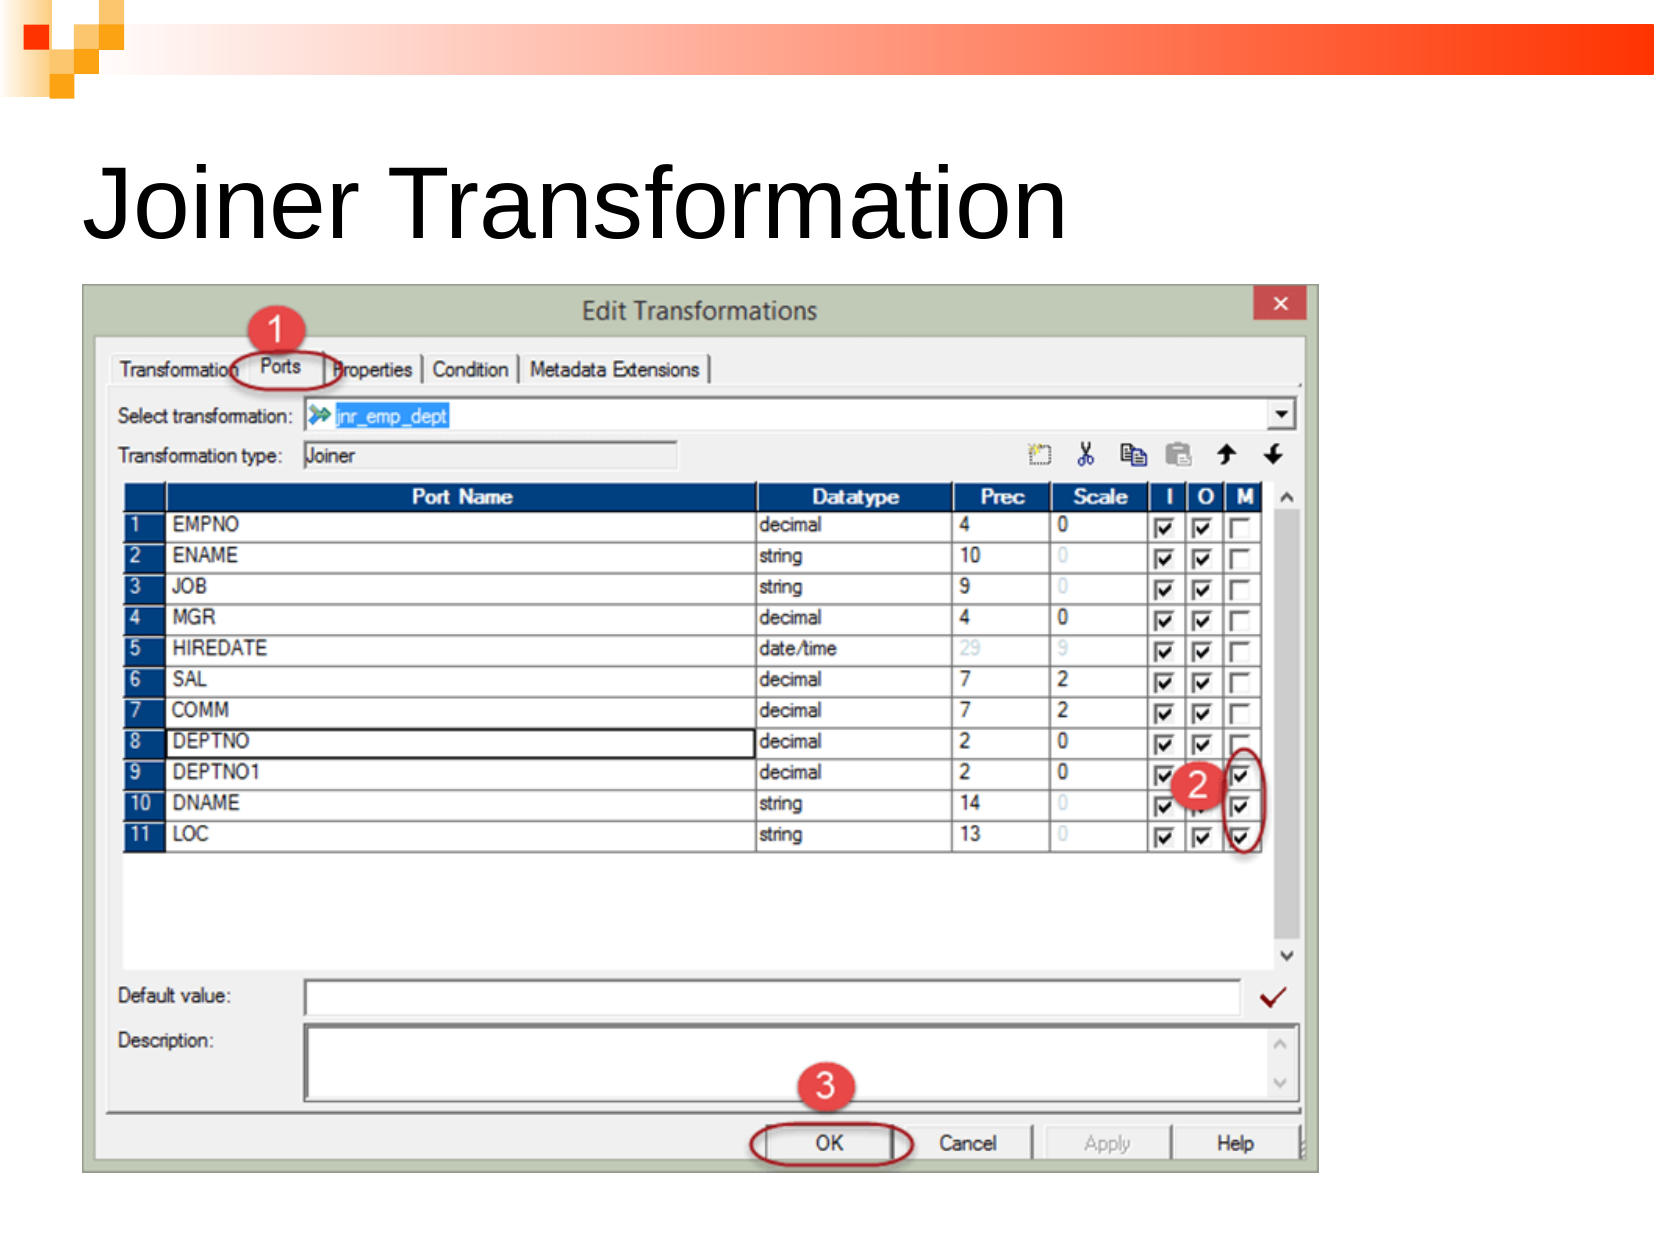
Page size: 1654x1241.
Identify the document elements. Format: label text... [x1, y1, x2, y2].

title Joiner Transformation [82, 82, 1571, 331]
picture [82, 284, 1319, 1173]
